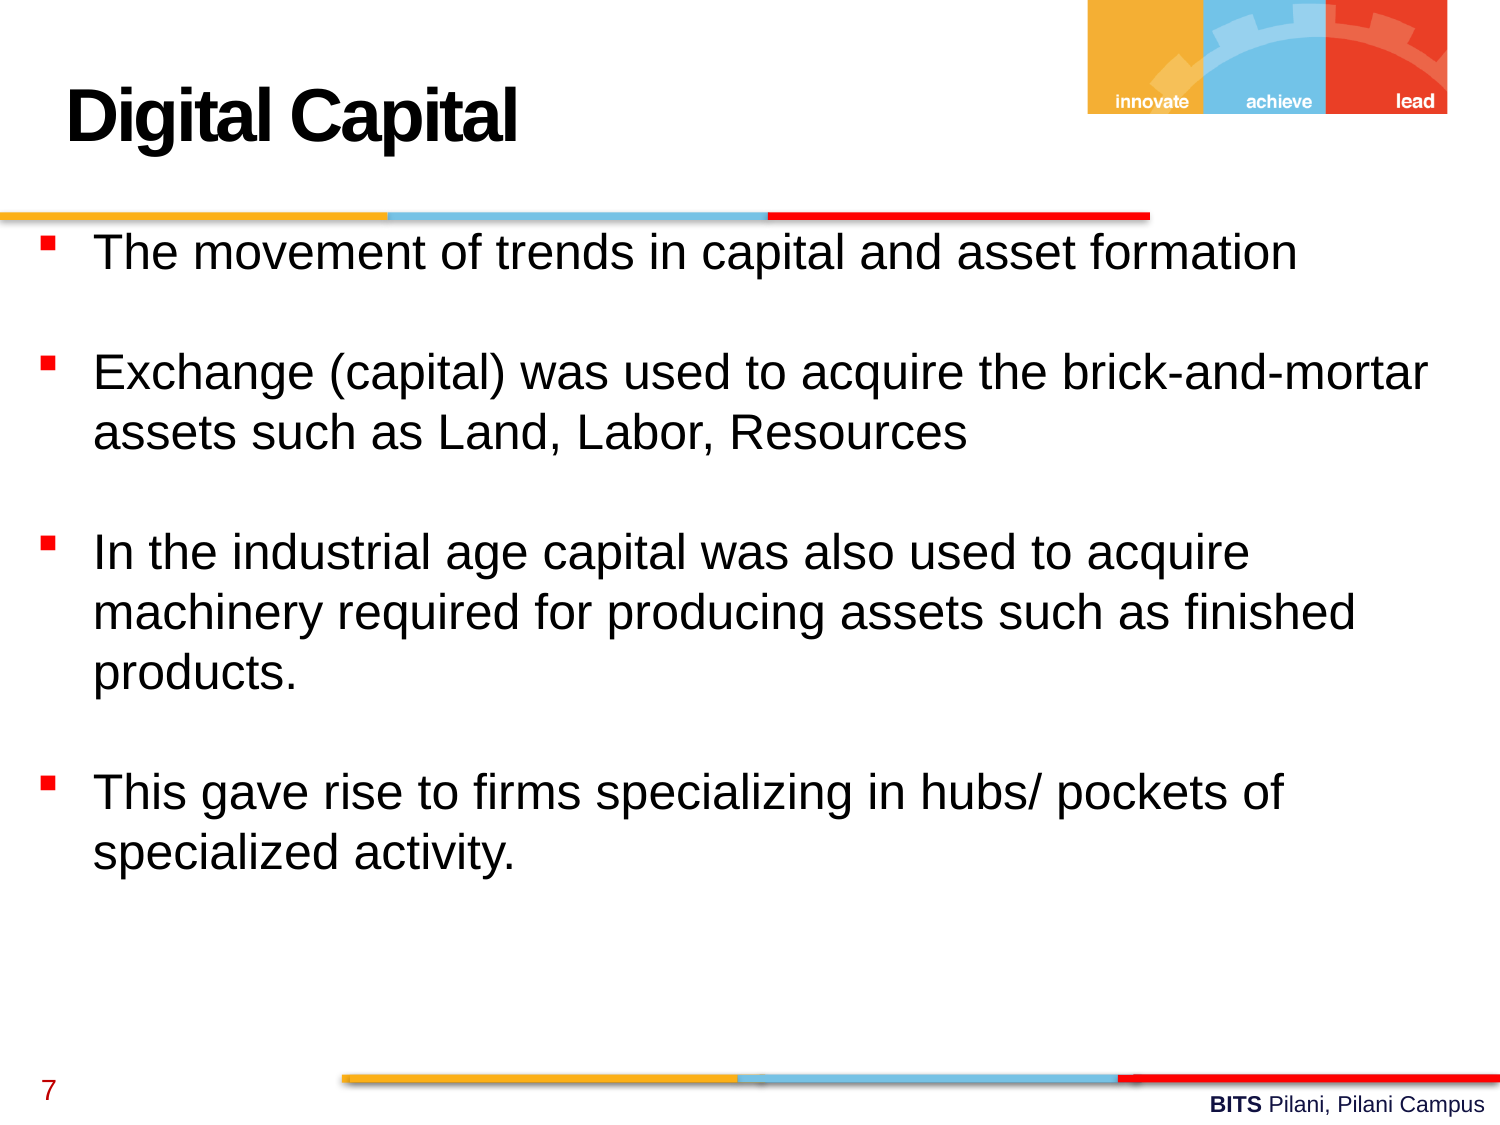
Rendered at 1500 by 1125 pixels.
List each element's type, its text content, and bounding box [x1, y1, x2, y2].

picture [1087, 0, 1448, 24]
slide_number 7 [25, 1059, 376, 1119]
text_box Digital Capital [50, 24, 1450, 213]
text_box The movement of trends in capital and asset formation Exchange (capital) was used to acquire the brick-and-mortar assets such as Land, Labor, Resources In the industrial age capital was also used to acquire machinery required for producing assets such as finished products. This gave rise to firms specializing in hubs/ pockets of specialized activity. [21, 212, 1447, 948]
